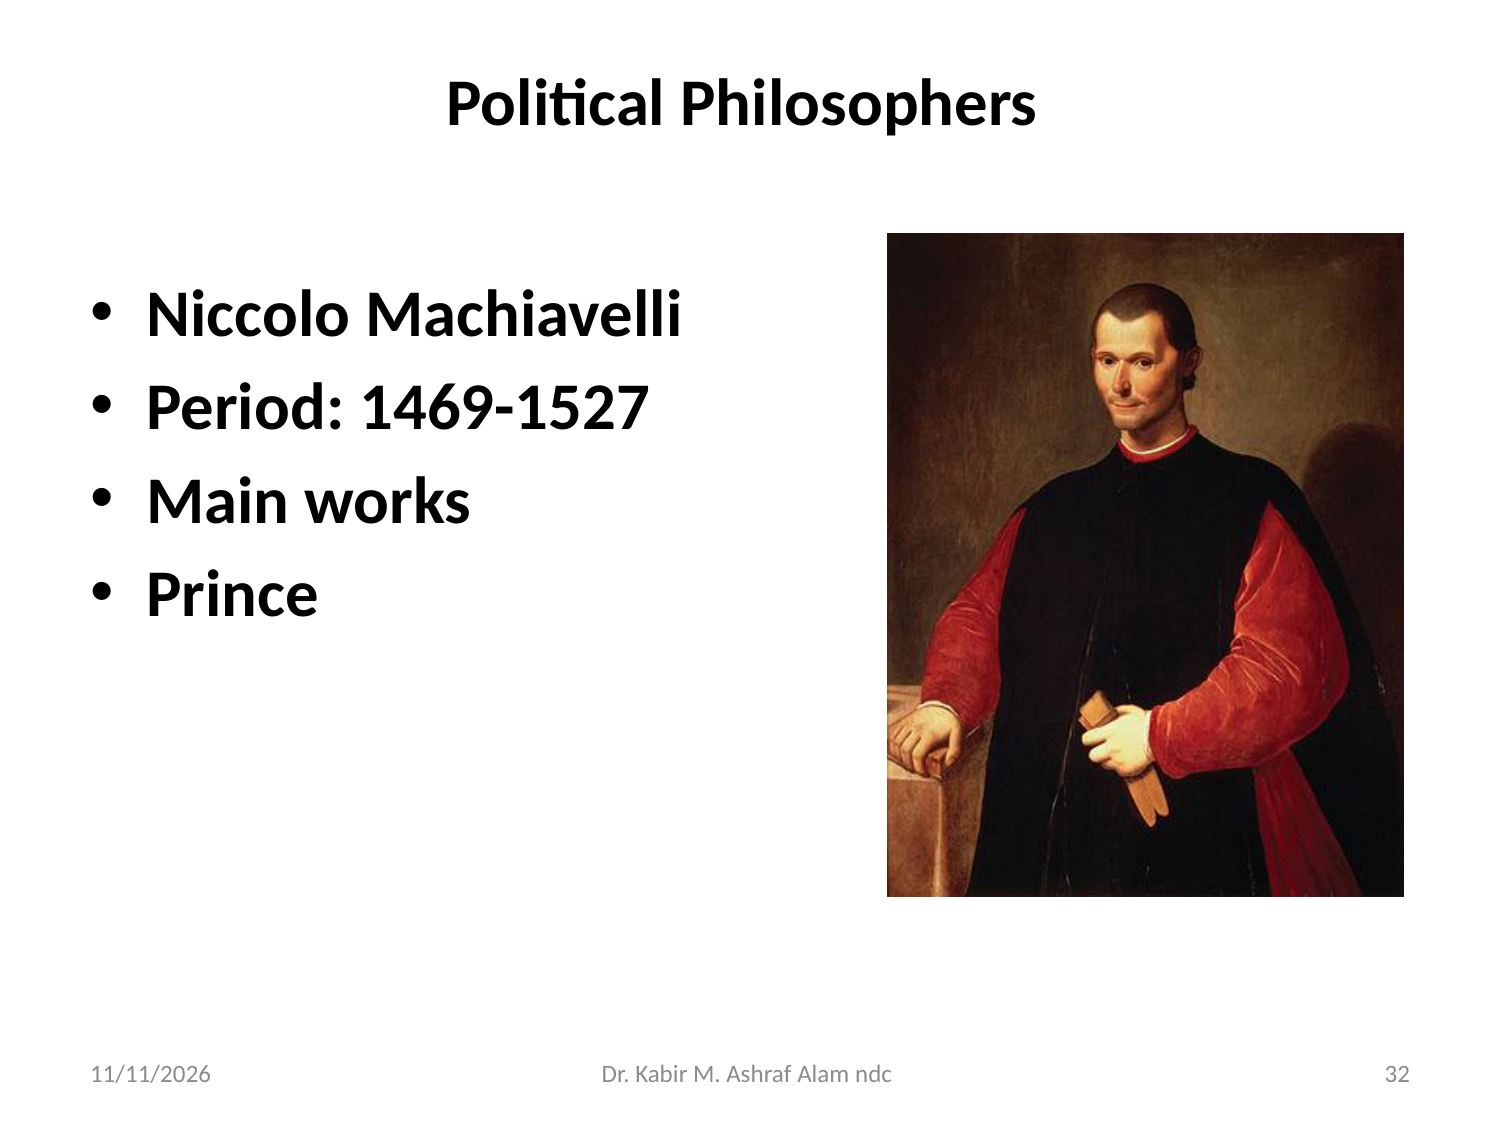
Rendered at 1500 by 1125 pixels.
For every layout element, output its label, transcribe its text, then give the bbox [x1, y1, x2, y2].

picture [887, 233, 1404, 897]
list Niccolo Machiavelli Period: 1469-1527 Main works Prince [75, 262, 1425, 1005]
title Political Philosophers [75, 45, 1425, 233]
slide_number 32 [1074, 1042, 1425, 1103]
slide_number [75, 1042, 425, 1103]
footer Dr. Kabir M. Ashraf Alam ndc [512, 1042, 988, 1103]
